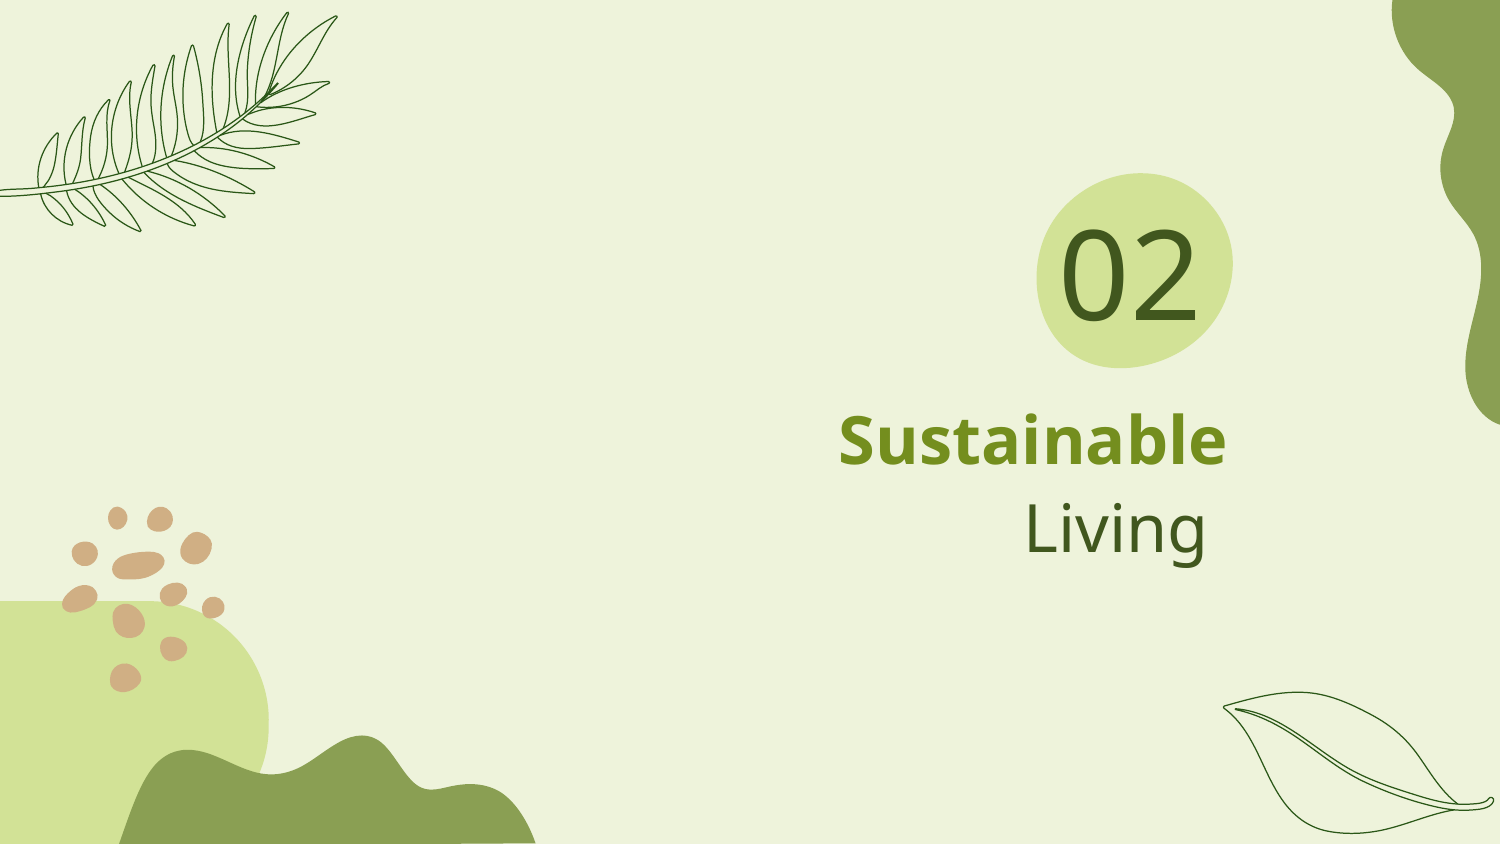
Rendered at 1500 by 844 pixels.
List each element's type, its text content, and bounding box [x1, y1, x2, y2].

text_box [1062, 173, 1215, 209]
text_box [1052, 333, 1205, 369]
title 02 [1017, 209, 1244, 333]
title Sustainable Living [510, 387, 1244, 583]
